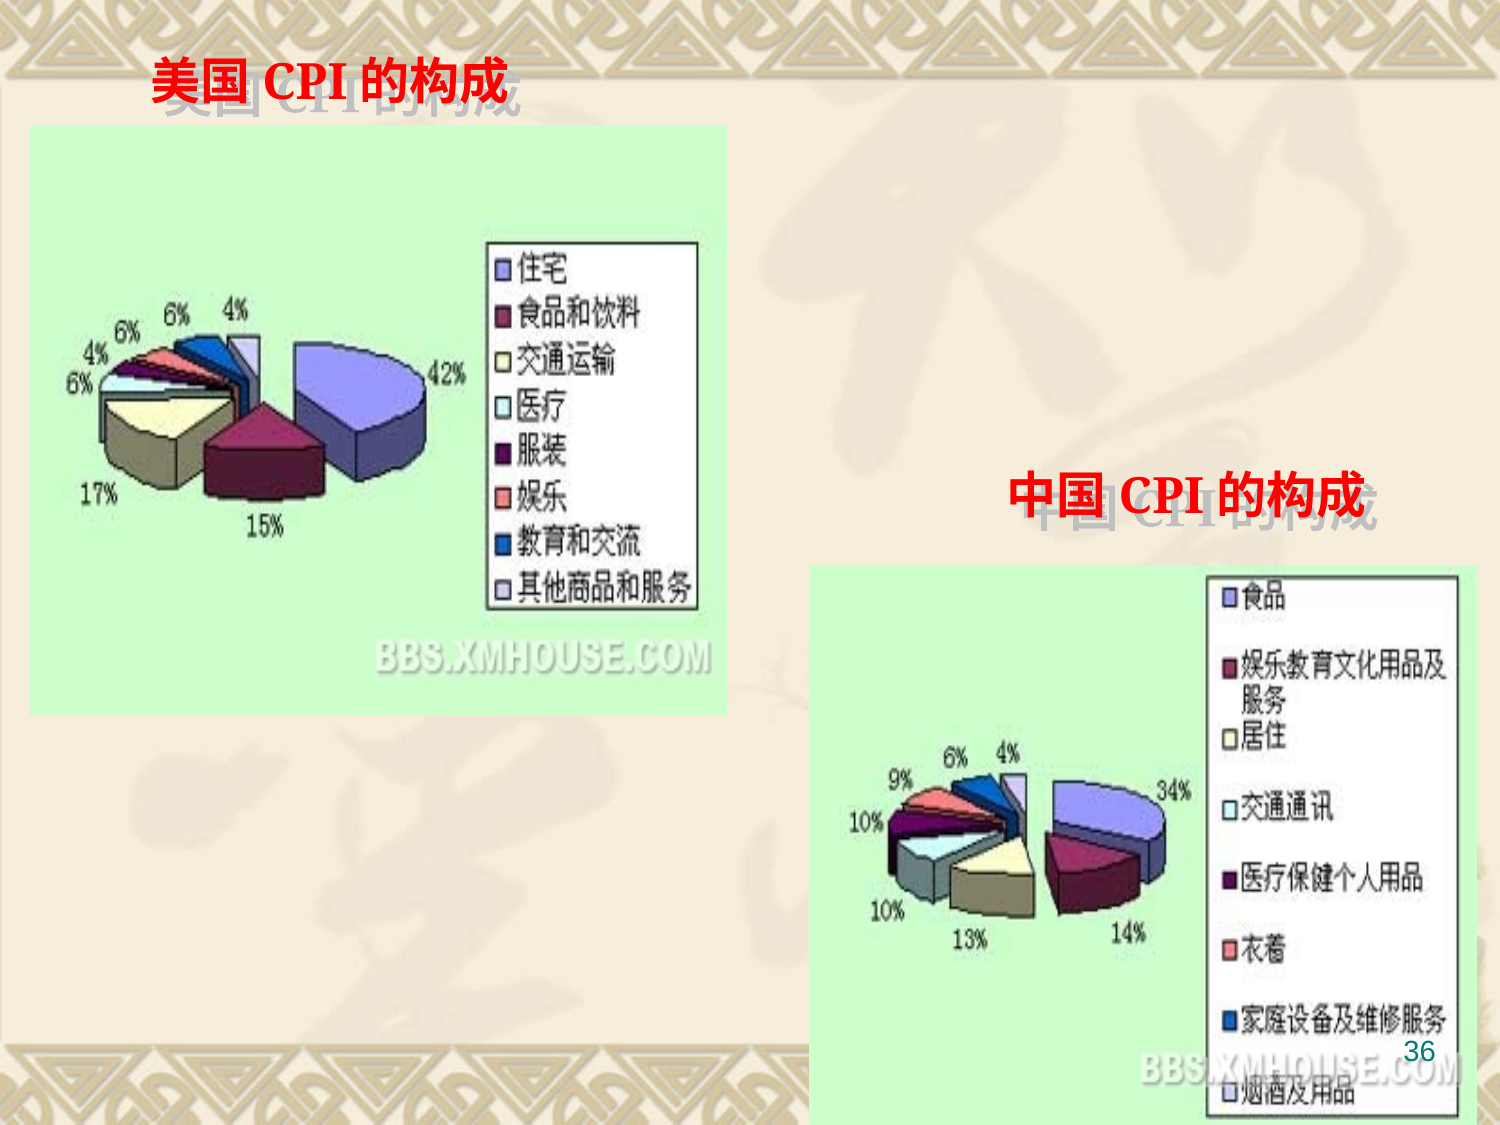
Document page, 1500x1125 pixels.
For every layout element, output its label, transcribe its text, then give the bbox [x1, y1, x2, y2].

text_box 中国CPI的构成 [991, 456, 1500, 531]
text_box 美国CPI的构成 [135, 42, 550, 118]
picture [0, 0, 1500, 1125]
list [29, 125, 727, 717]
